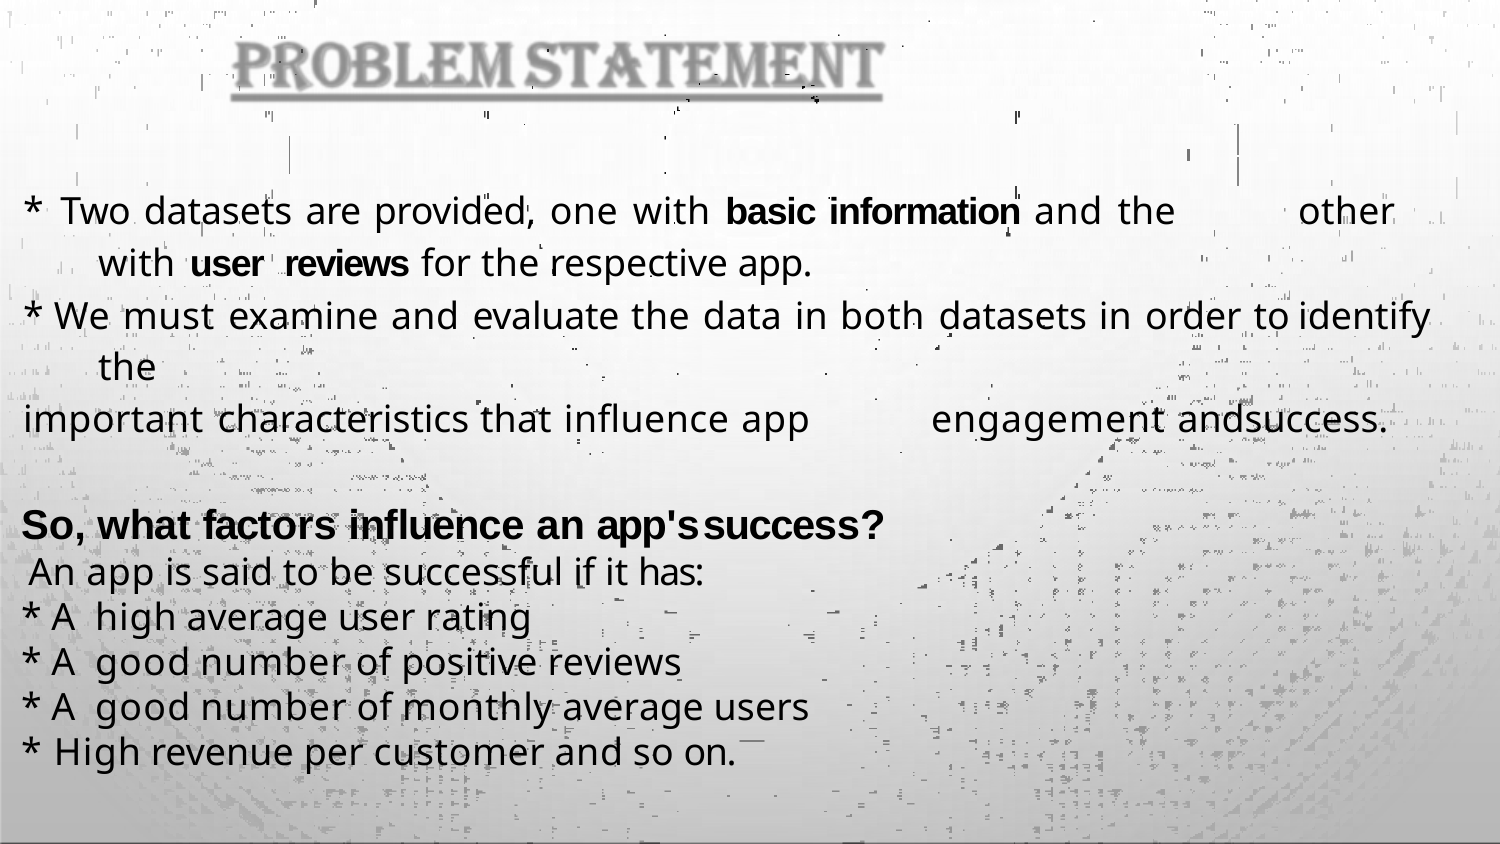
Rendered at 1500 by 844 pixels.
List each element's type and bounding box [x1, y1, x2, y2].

picture [0, 0, 1500, 844]
text_box [188, 0, 926, 148]
